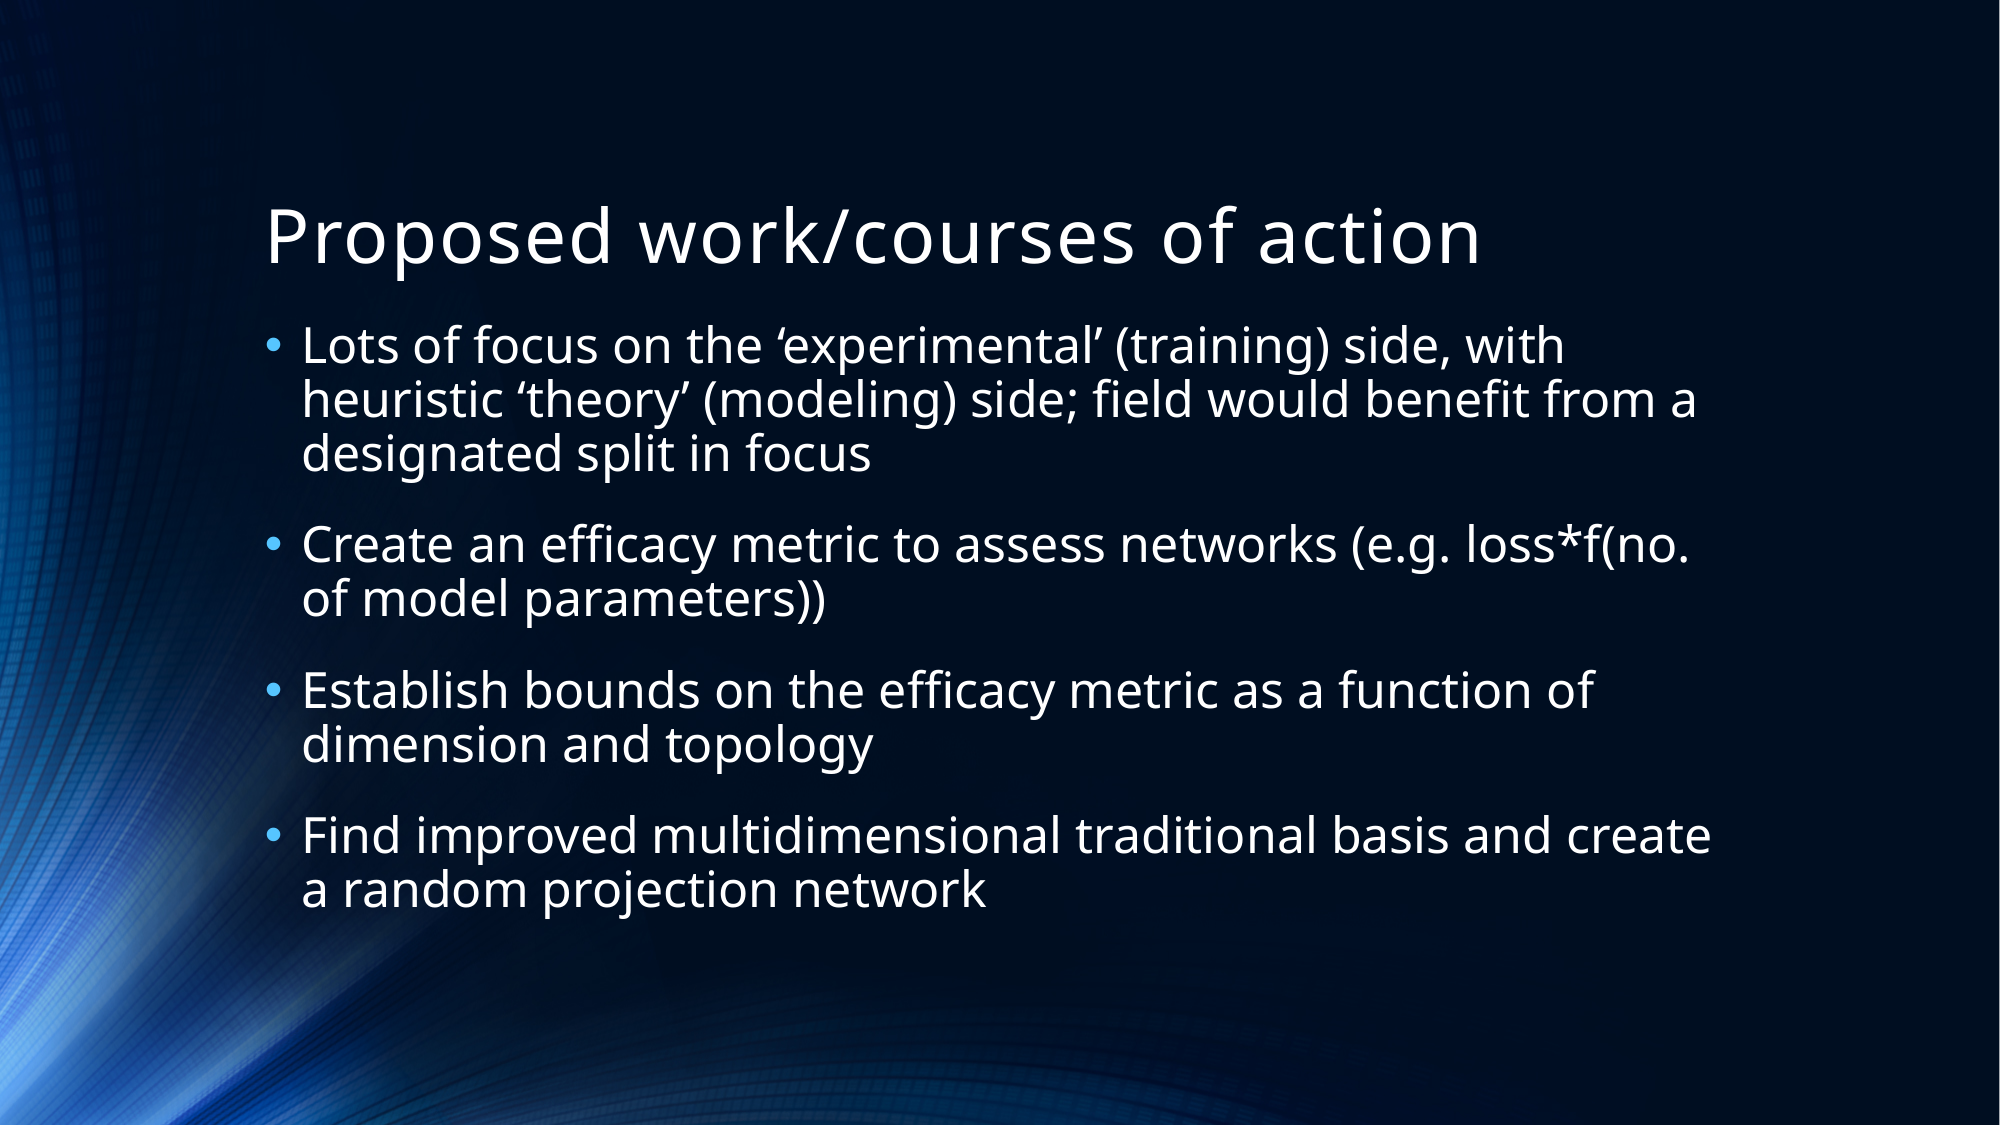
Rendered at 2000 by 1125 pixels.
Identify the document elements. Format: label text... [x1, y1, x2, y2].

picture [0, 0, 2000, 1125]
list Lots of focus on the ‘experimental’ (training) side, with heuristic ‘theory’ (modeling) side; field would benefit from a designated split in focus Create an efficacy metric to assess networks (e.g. loss*f(no. of model parameters)) Establish bounds on the efficacy metric as a function of dimension and topology Find improved multidimensional traditional basis and create a random projection network [249, 312, 1749, 988]
title Proposed work/courses of action [249, 62, 1750, 288]
